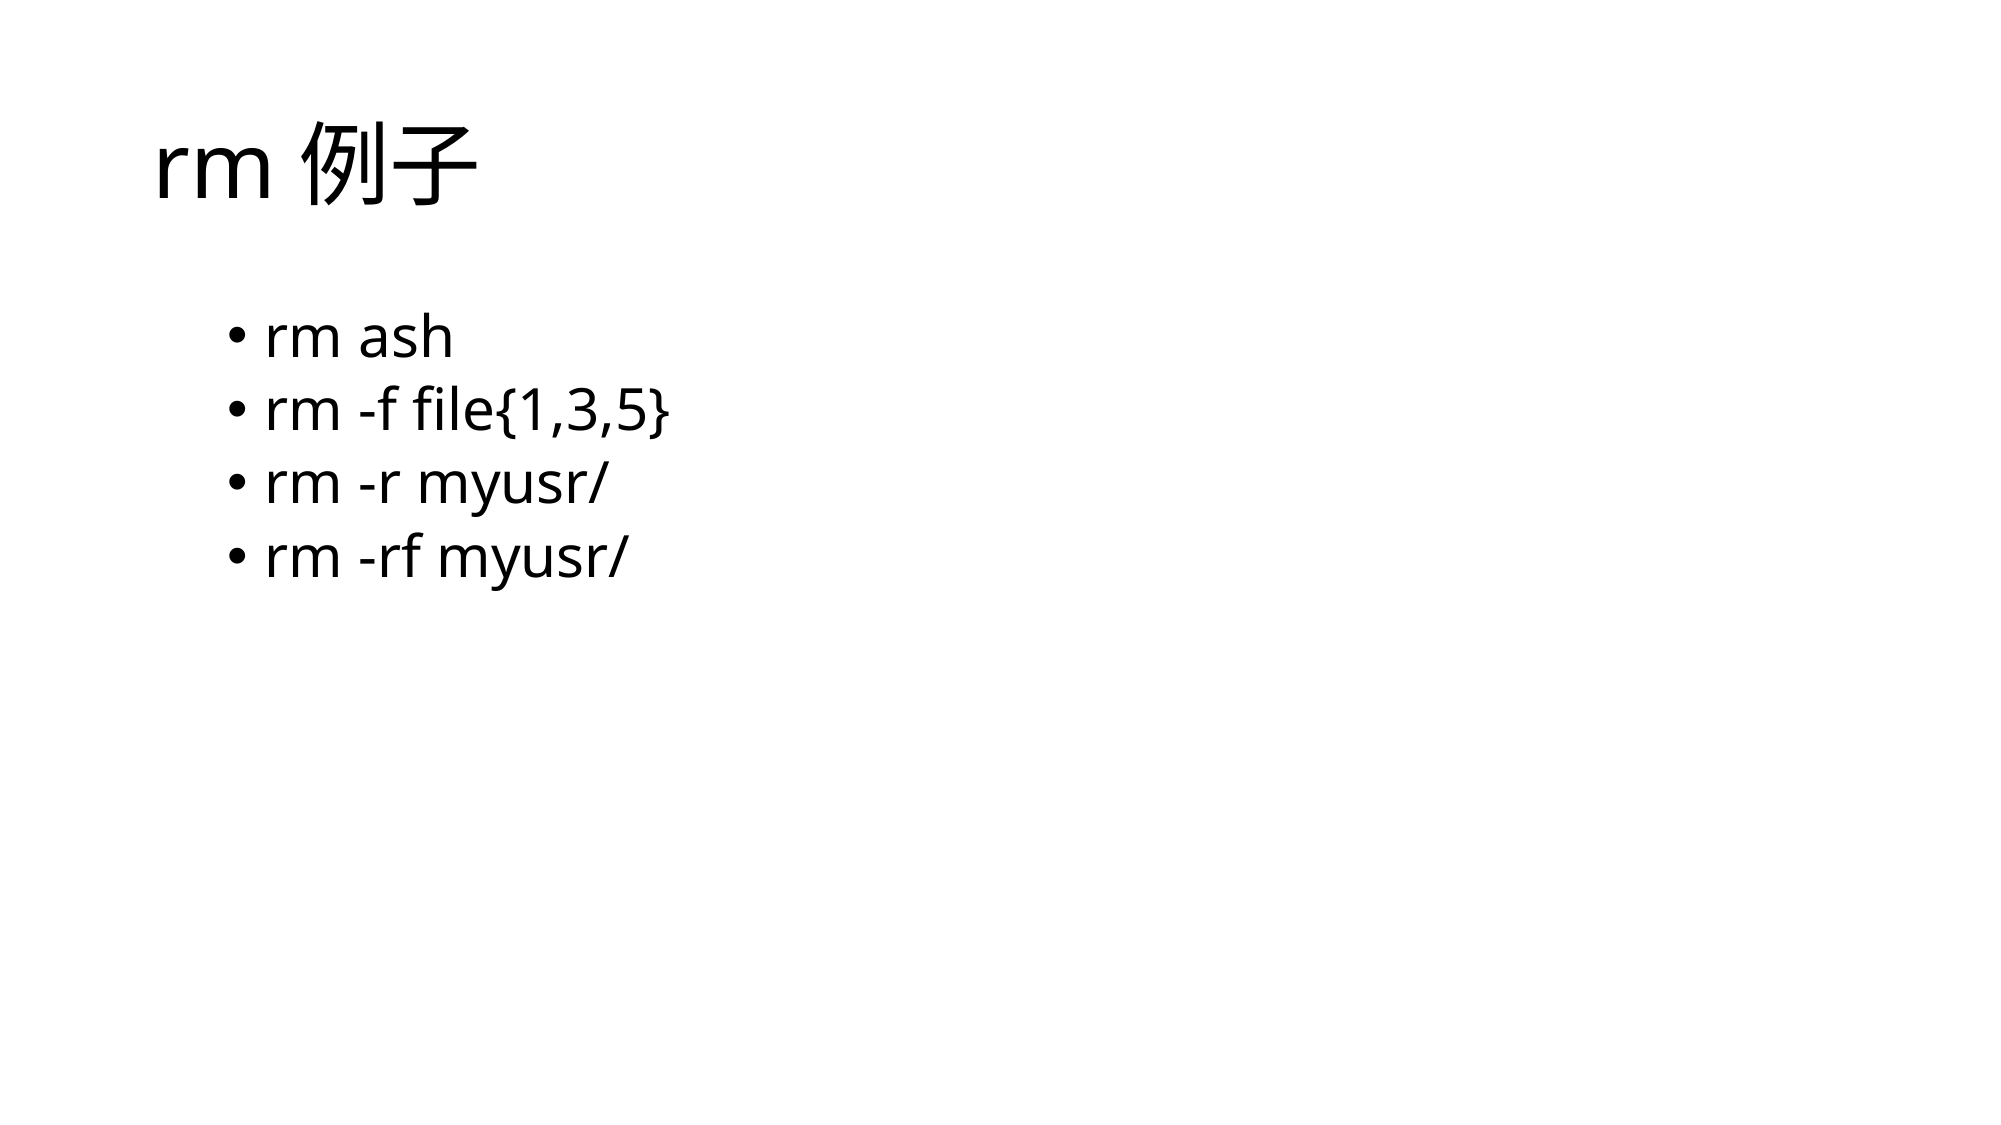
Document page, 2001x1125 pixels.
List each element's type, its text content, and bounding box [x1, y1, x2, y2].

list rm ash rm -f file{1,3,5} rm -r myusr/ rm -rf myusr/ [137, 299, 1863, 1014]
title rm例子 [137, 59, 1863, 278]
